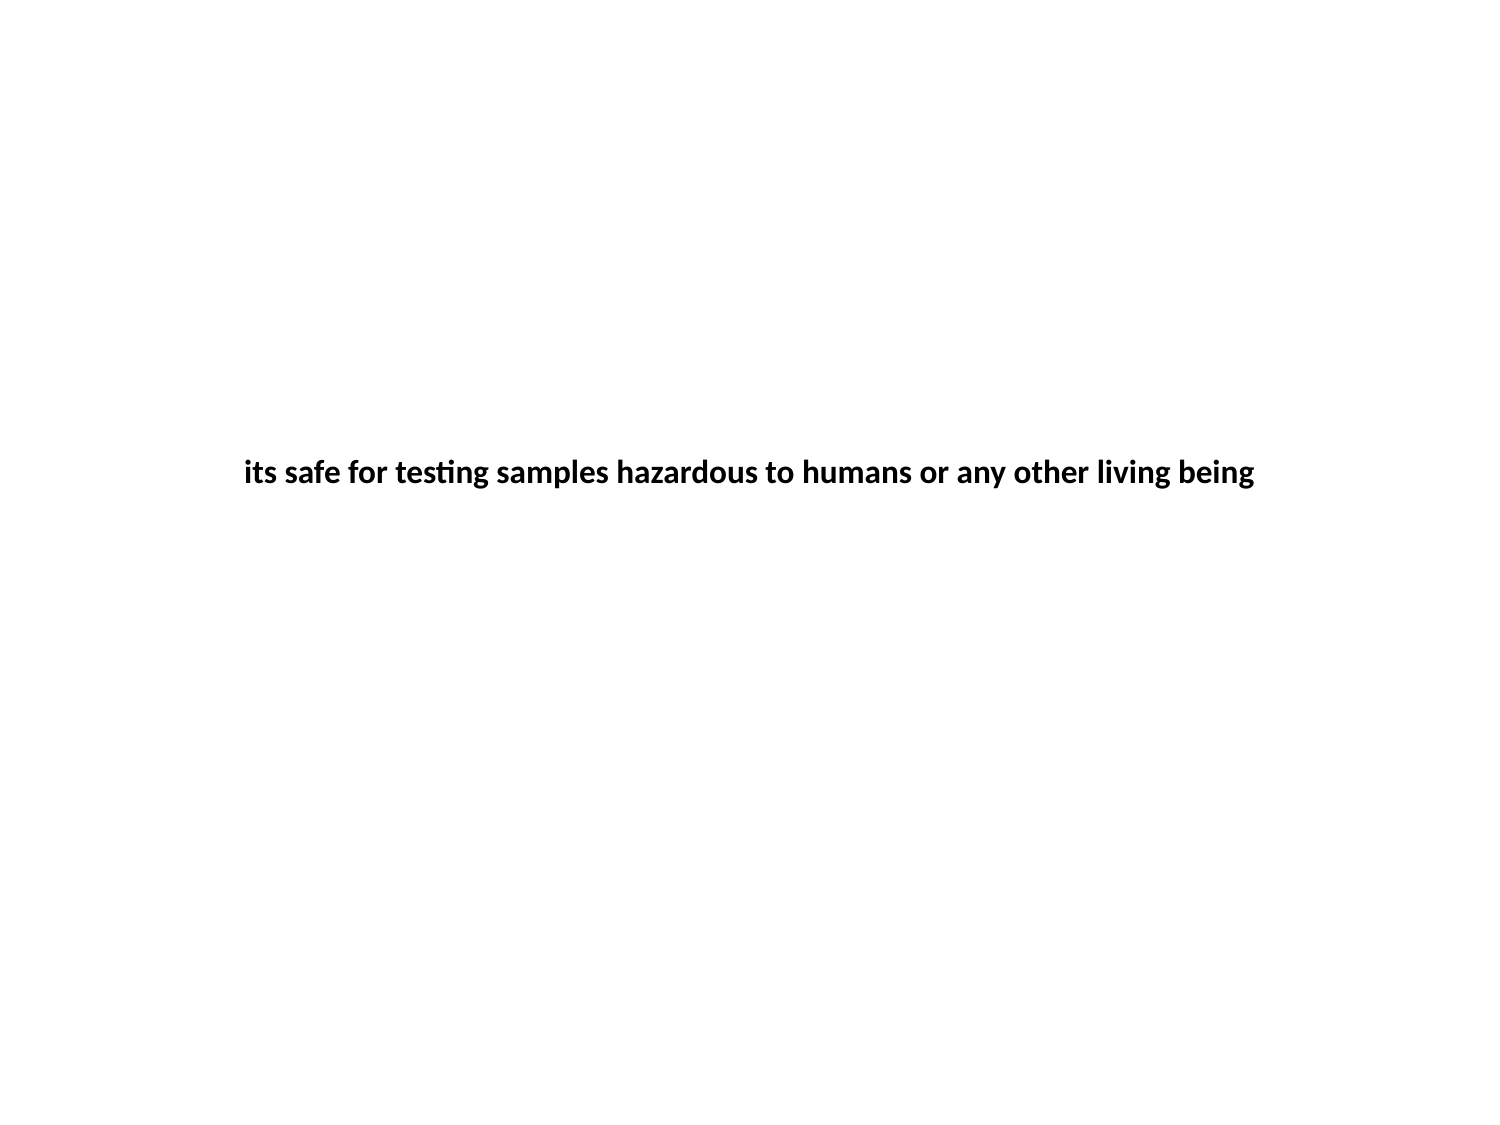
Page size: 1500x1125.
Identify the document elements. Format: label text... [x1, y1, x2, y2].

title its safe for testing samples hazardous to humans or any other living being [112, 349, 1388, 591]
